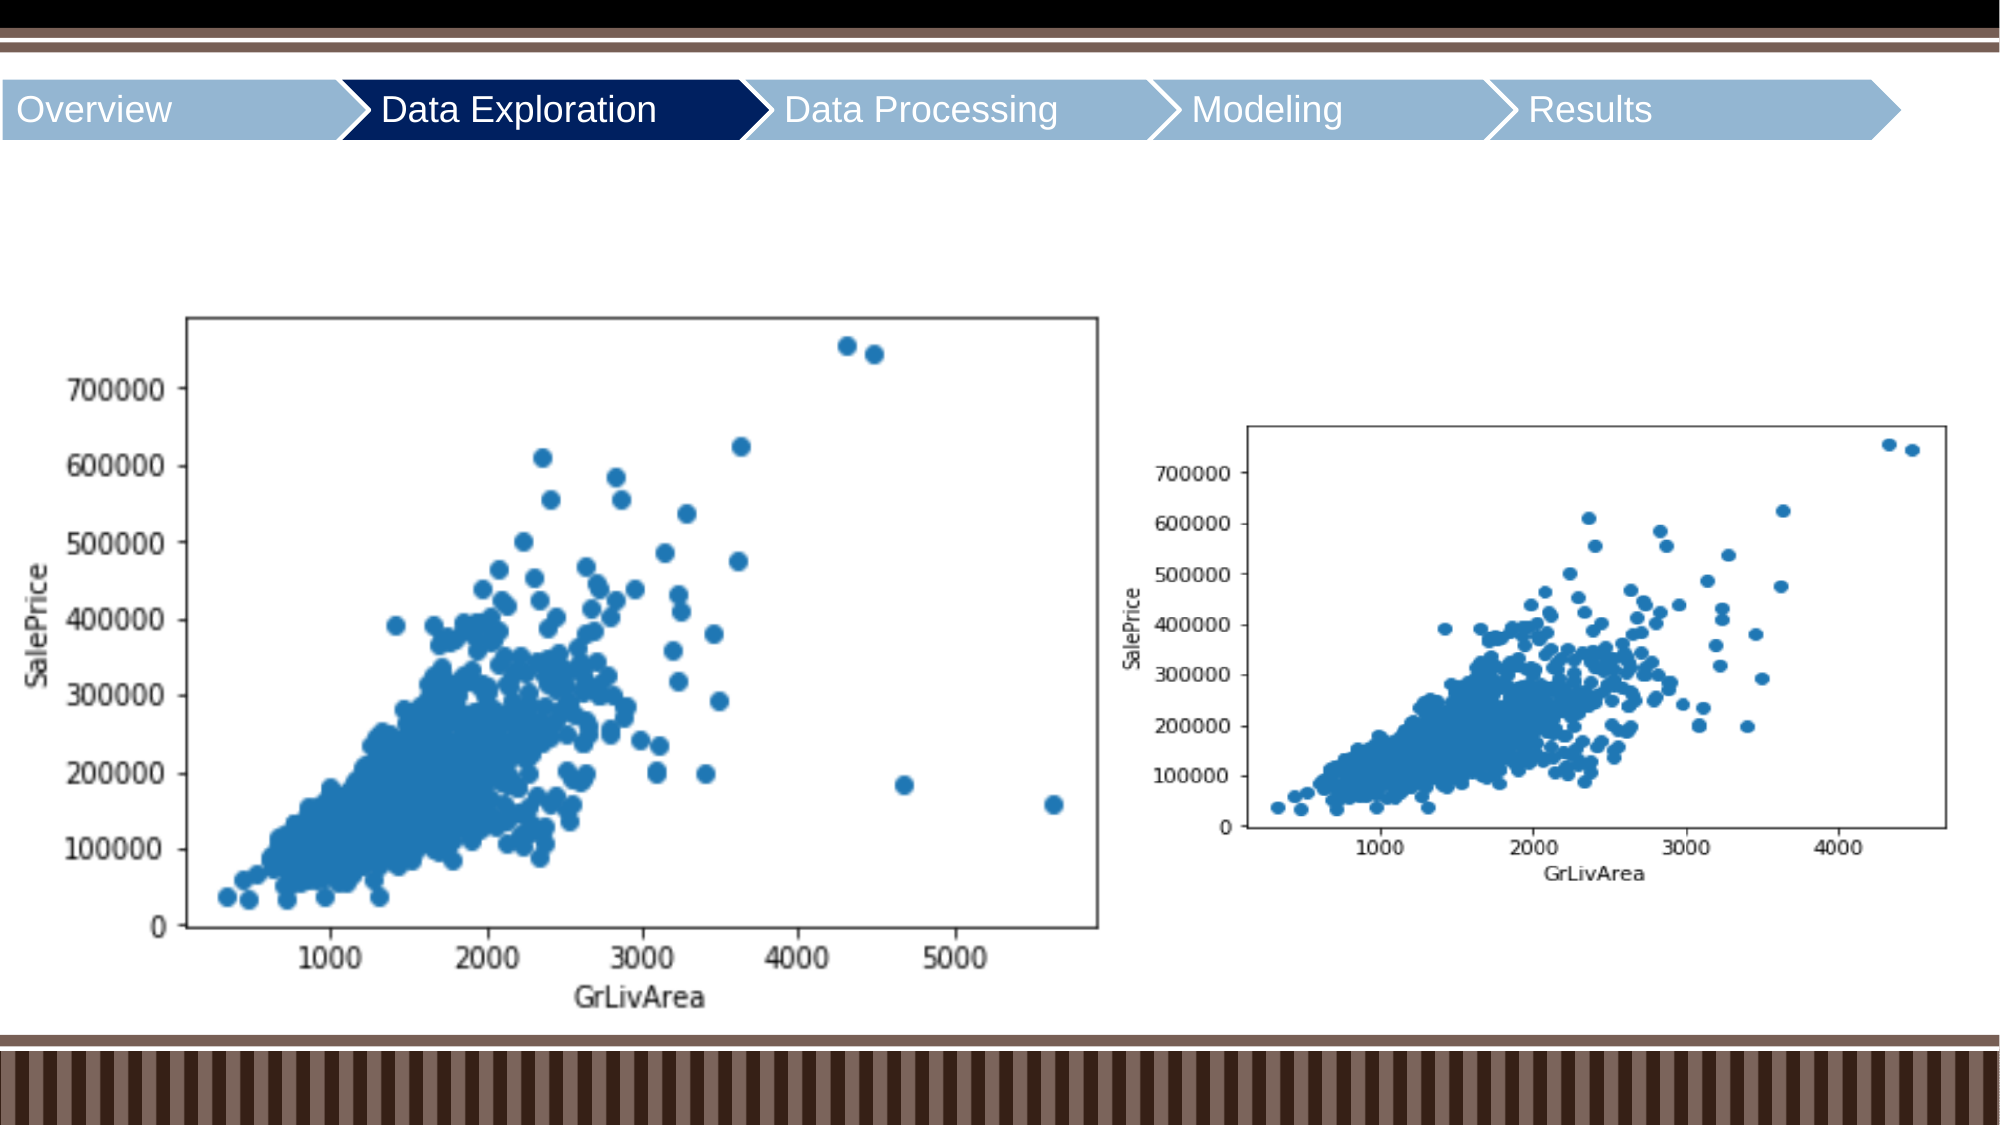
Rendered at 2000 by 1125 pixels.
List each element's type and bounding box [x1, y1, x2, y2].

text_box [0, 77, 1905, 143]
picture [0, 277, 2000, 1125]
